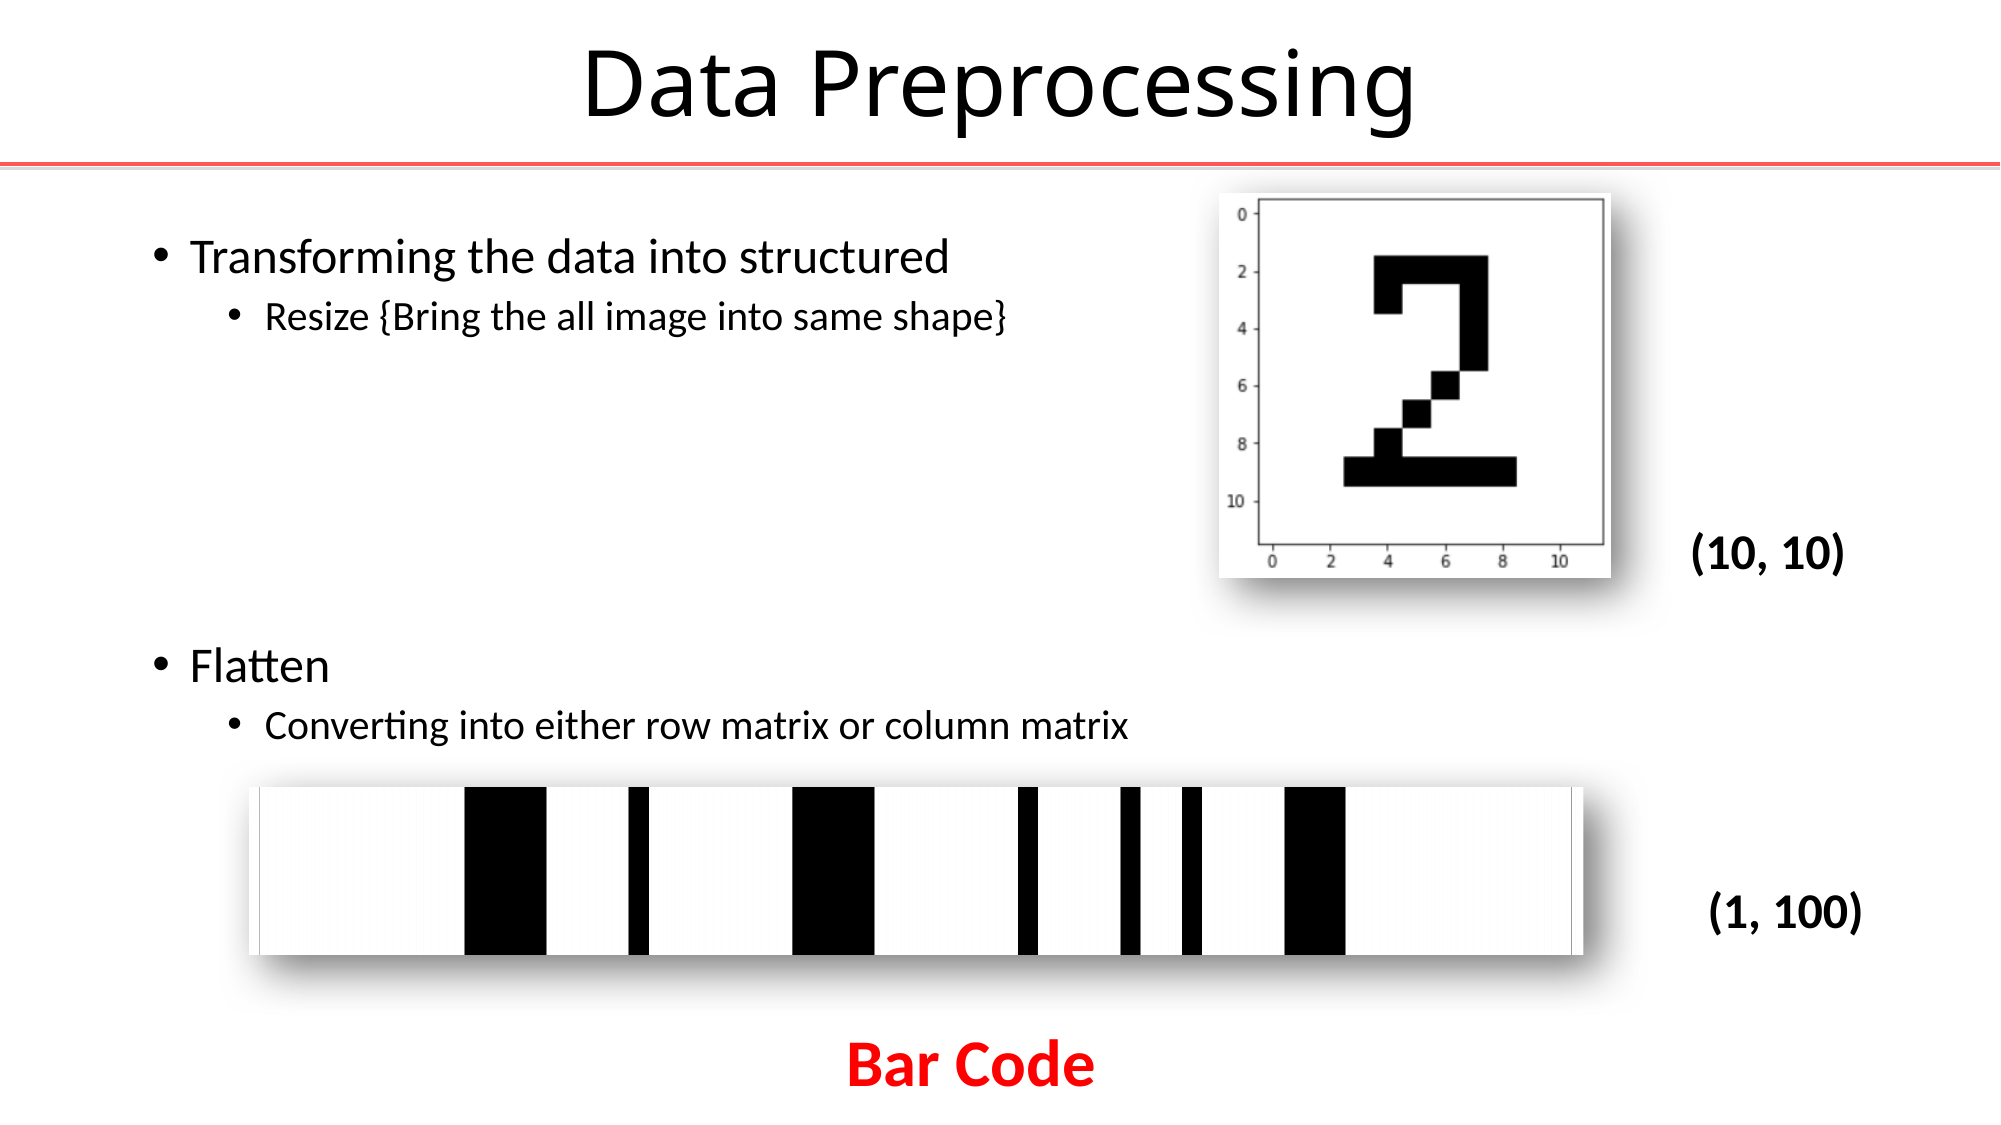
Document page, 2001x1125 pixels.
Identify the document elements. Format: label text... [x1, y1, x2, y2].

picture [1219, 193, 1611, 578]
list Transforming the data into structured Resize {Bring the all image into same shape} Flatten Converting into either row matrix or column matrix [137, 222, 1863, 1014]
picture [248, 787, 1584, 955]
text_box (1, 100) [1692, 870, 1879, 946]
text_box Bar Code [831, 1012, 1112, 1108]
text_box (10, 10) [1675, 512, 1862, 587]
title Data Preprocessing [137, 10, 1863, 163]
